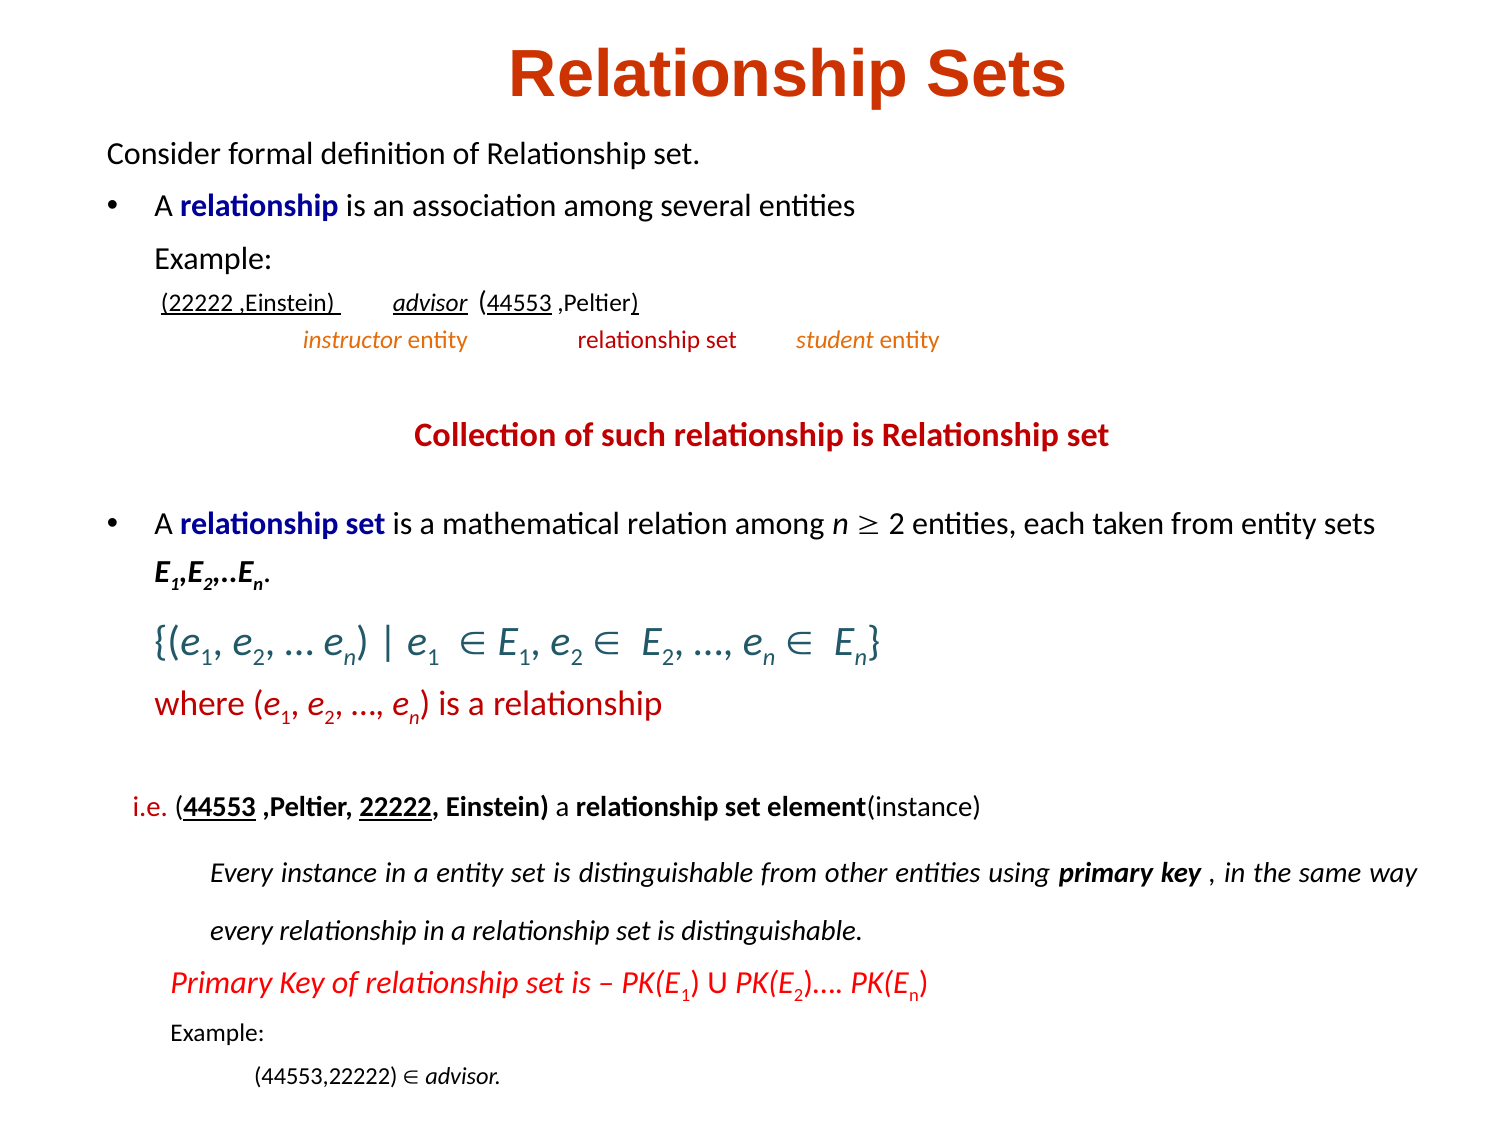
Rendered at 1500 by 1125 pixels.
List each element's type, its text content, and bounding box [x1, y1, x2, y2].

text_box Consider formal definition of Relationship set. A relationship is an association among several entities Example: (22222 ,Einstein) advisor (44553 ,Peltier) instructor entity relationship set student entity Collection of such relationship is Relationship set A relationship set is a mathematical relation among n  2 entities, each taken from entity sets E1,E2,..En. {(e1, e2, … en) | e1  E1, e2  E2, …, en  En} where (e1, e2, …, en) is a relationship i.e. (44553 ,Peltier, 22222, Einstein) a relationship set element(instance) Every instance in a entity set is distinguishable from other entities using primary key , in the same way every relationship in a relationship set is distinguishable. Primary Key of relationship set is – PK(E1) U PK(E2)…. PK(En) Example: (44553,22222)  advisor. [91, 117, 1433, 1100]
title Relationship Sets [126, 0, 1451, 171]
